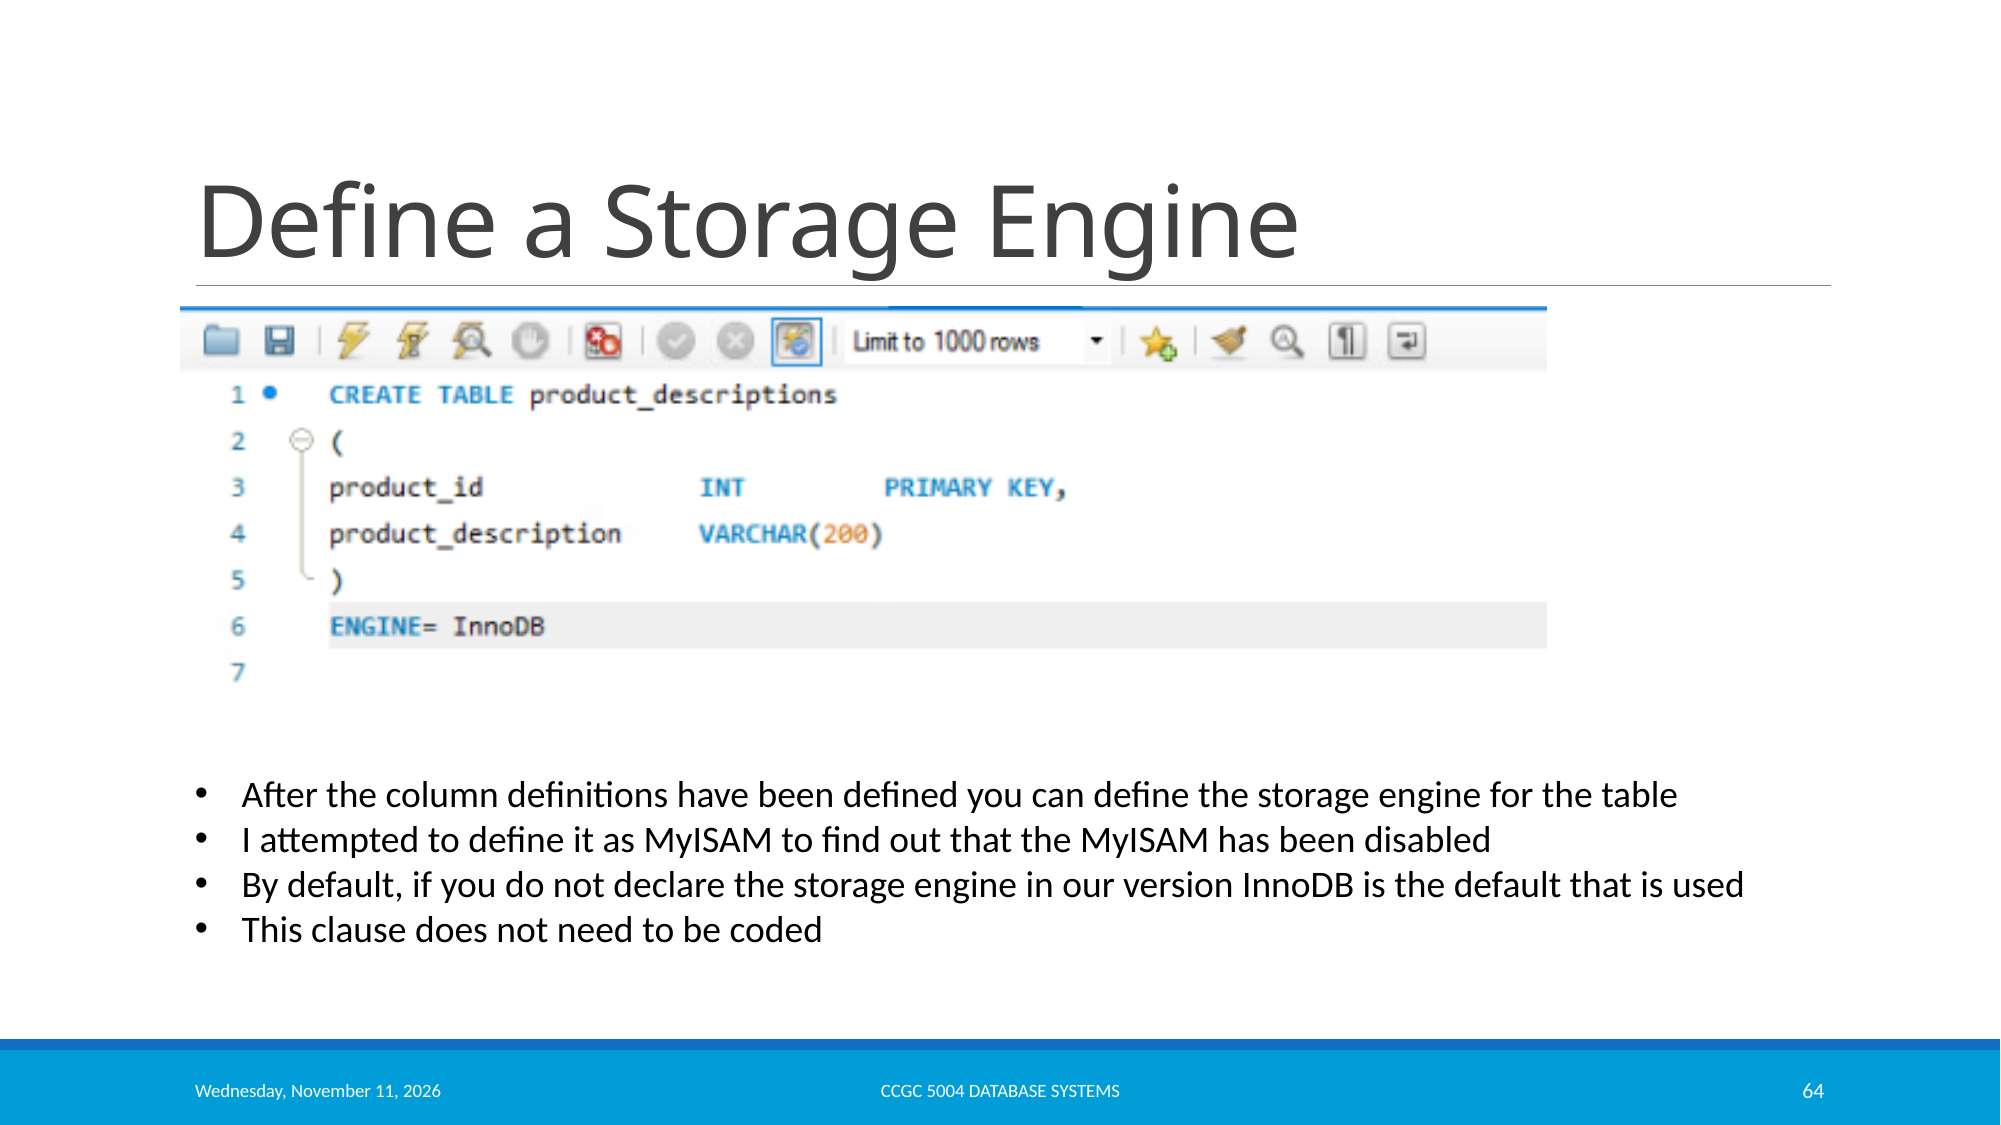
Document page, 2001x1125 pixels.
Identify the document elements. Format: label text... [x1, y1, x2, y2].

title Define a Storage Engine [180, 47, 1830, 285]
slide_number 64 [1624, 1059, 1840, 1120]
footer CCGC 5004 Database Systems [604, 1059, 1396, 1120]
text_box After the column definitions have been defined you can define the storage engine for the table I attempted to define it as MyISAM to find out that the MyISAM has been disabled By default, if you do not declare the storage engine in our version InnoDB is the default that is used This clause does not need to be coded [180, 762, 1914, 958]
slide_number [180, 1059, 586, 1120]
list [179, 305, 1547, 708]
